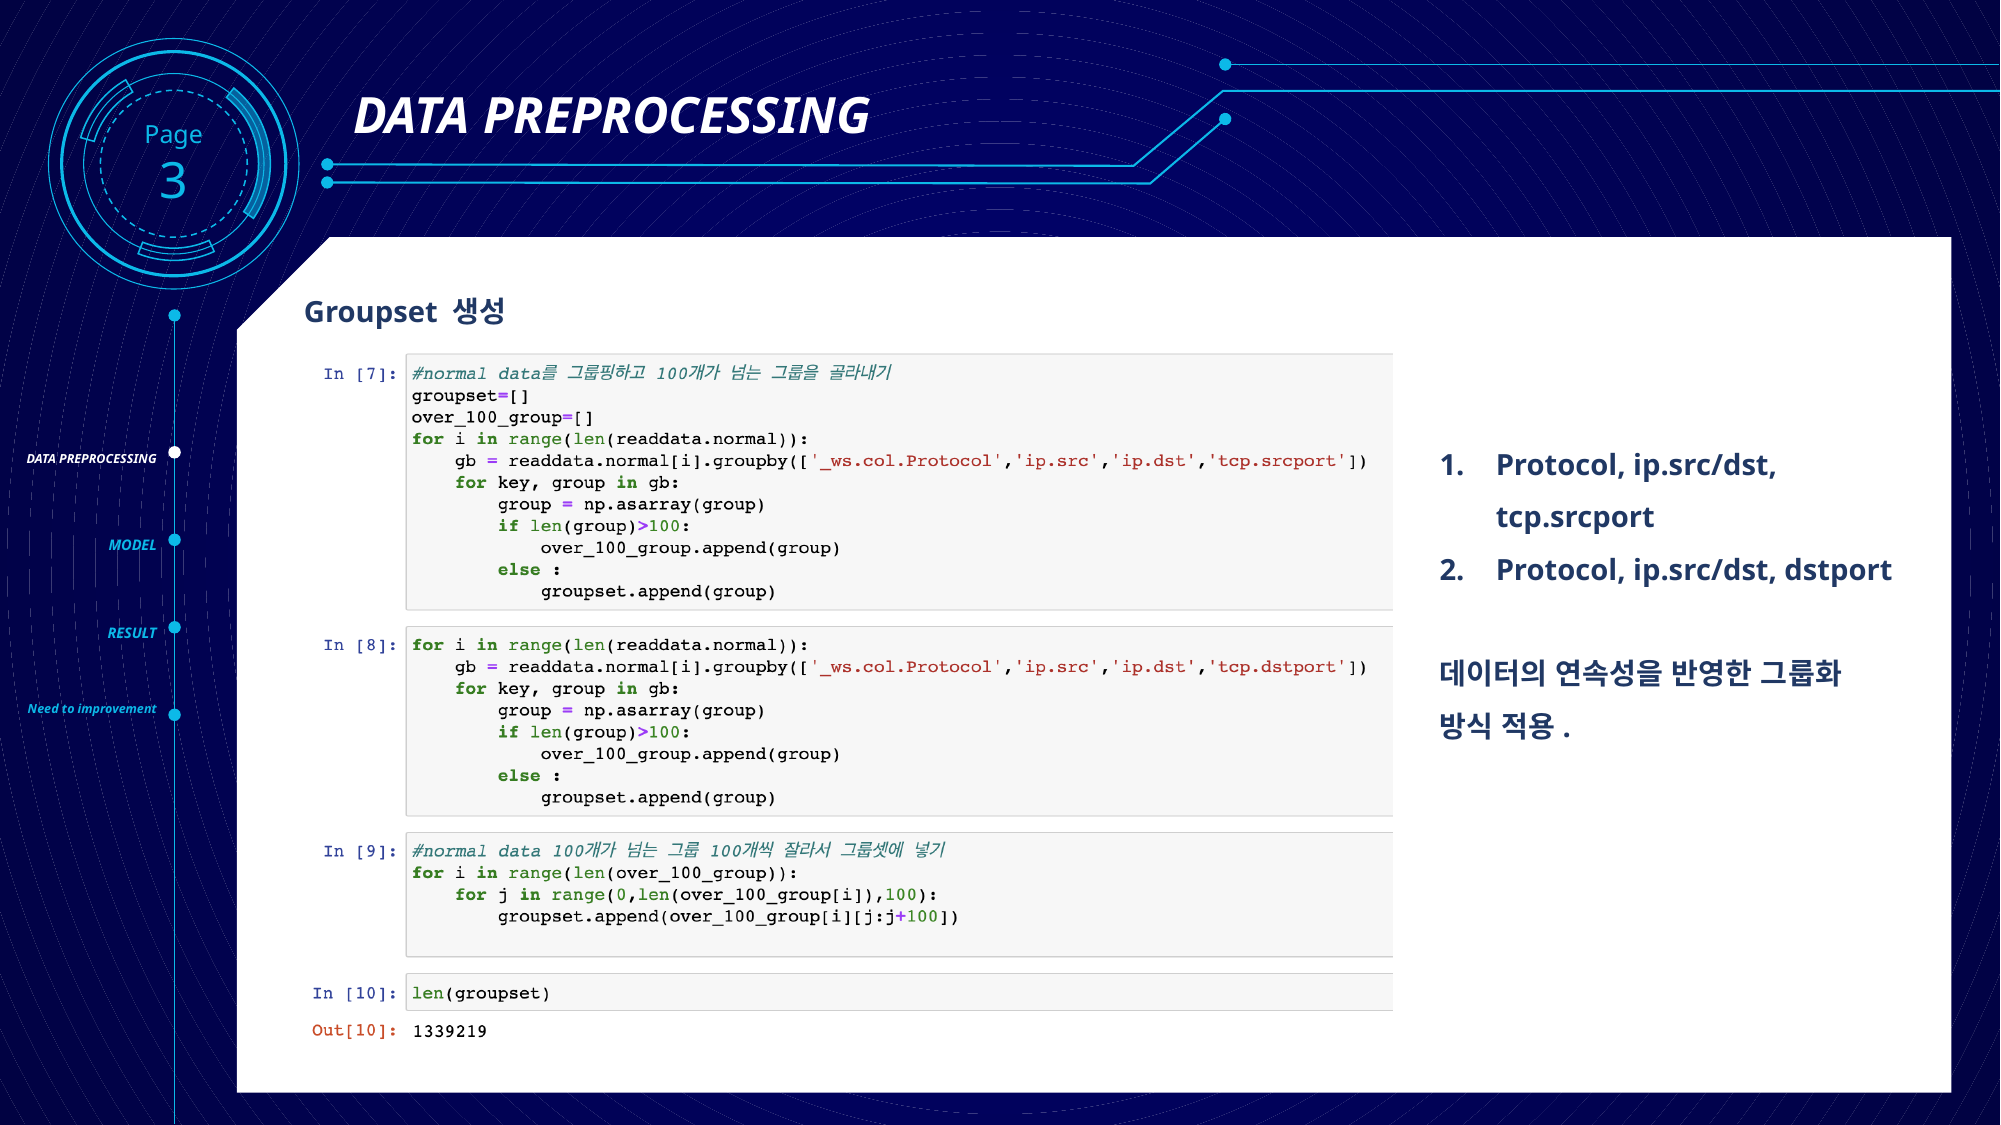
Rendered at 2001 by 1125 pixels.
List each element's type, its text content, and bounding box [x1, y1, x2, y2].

text_box Protocol, ip.src/dst, tcp.srcport Protocol, ip.src/dst, dstport 데이터의 연속성을 반영한 그룹화 방식 적용. [1424, 421, 1919, 751]
text_box DATA PREPROCESSING [338, 46, 1156, 152]
text_box [167, 532, 182, 548]
text_box Groupset 생성 [288, 268, 1106, 336]
text_box [167, 619, 182, 635]
text_box [1156, 121, 1184, 127]
text_box [235, 236, 1953, 1094]
text_box [167, 444, 182, 460]
picture [285, 339, 1393, 1048]
text_box [321, 126, 1219, 189]
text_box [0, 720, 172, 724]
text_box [48, 38, 299, 289]
text_box [167, 707, 182, 719]
text_box DATA PREPROCESSING MODEL RESULT Need to improvement [0, 384, 172, 719]
text_box [321, 89, 2000, 171]
